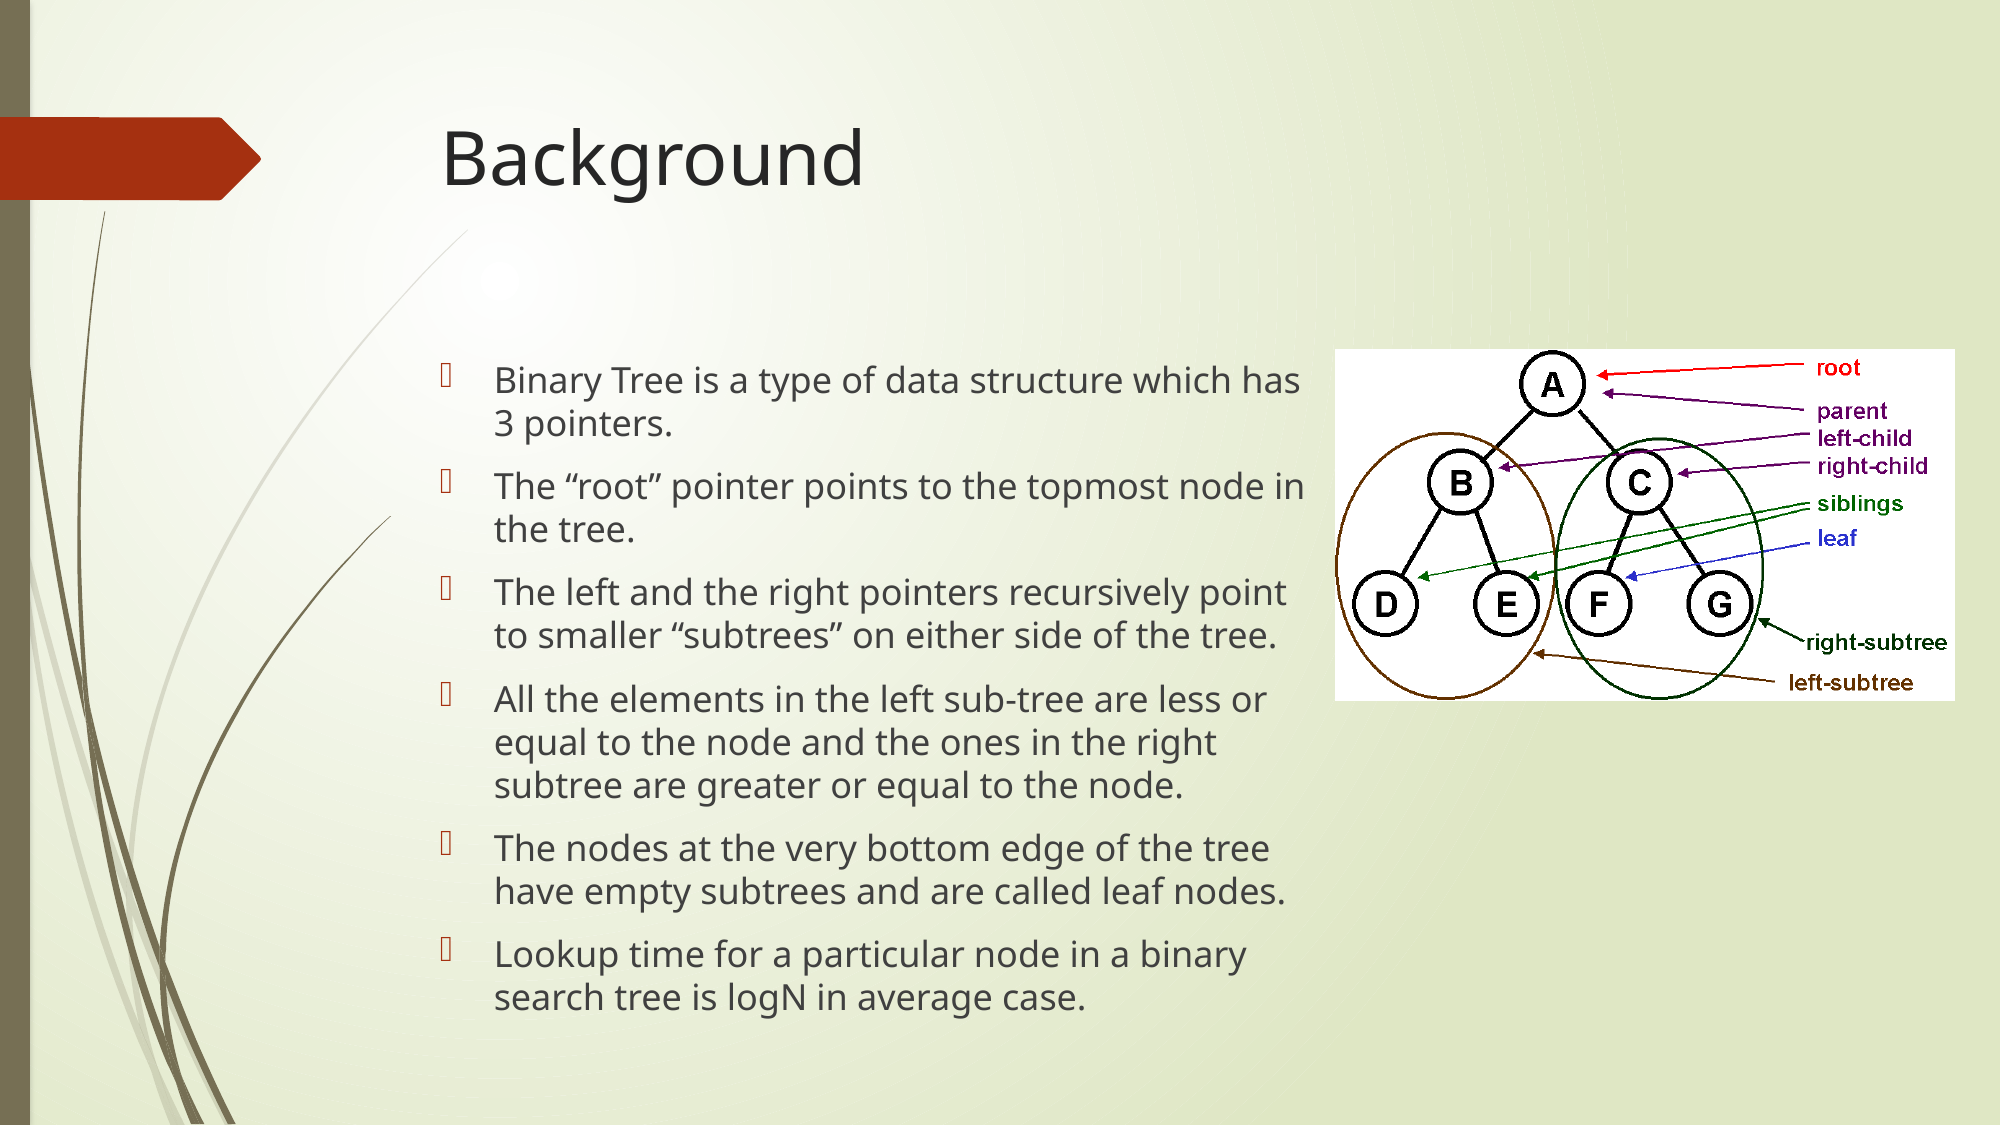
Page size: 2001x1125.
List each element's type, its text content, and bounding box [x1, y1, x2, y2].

list Binary Tree is a type of data structure which has 3 pointers. The “root” pointer points to the topmost node in the tree. The left and the right pointers recursively point to smaller “subtrees” on either side of the tree. All the elements in the left sub-tree are less or equal to the node and the ones in the right subtree are greater or equal to the node. The nodes at the very bottom edge of the tree have empty subtrees and are called leaf nodes. Lookup time for a particular node in a binary search tree is logN in average case. [424, 350, 1335, 1084]
picture [1334, 349, 1956, 702]
title Background [425, 102, 1888, 313]
